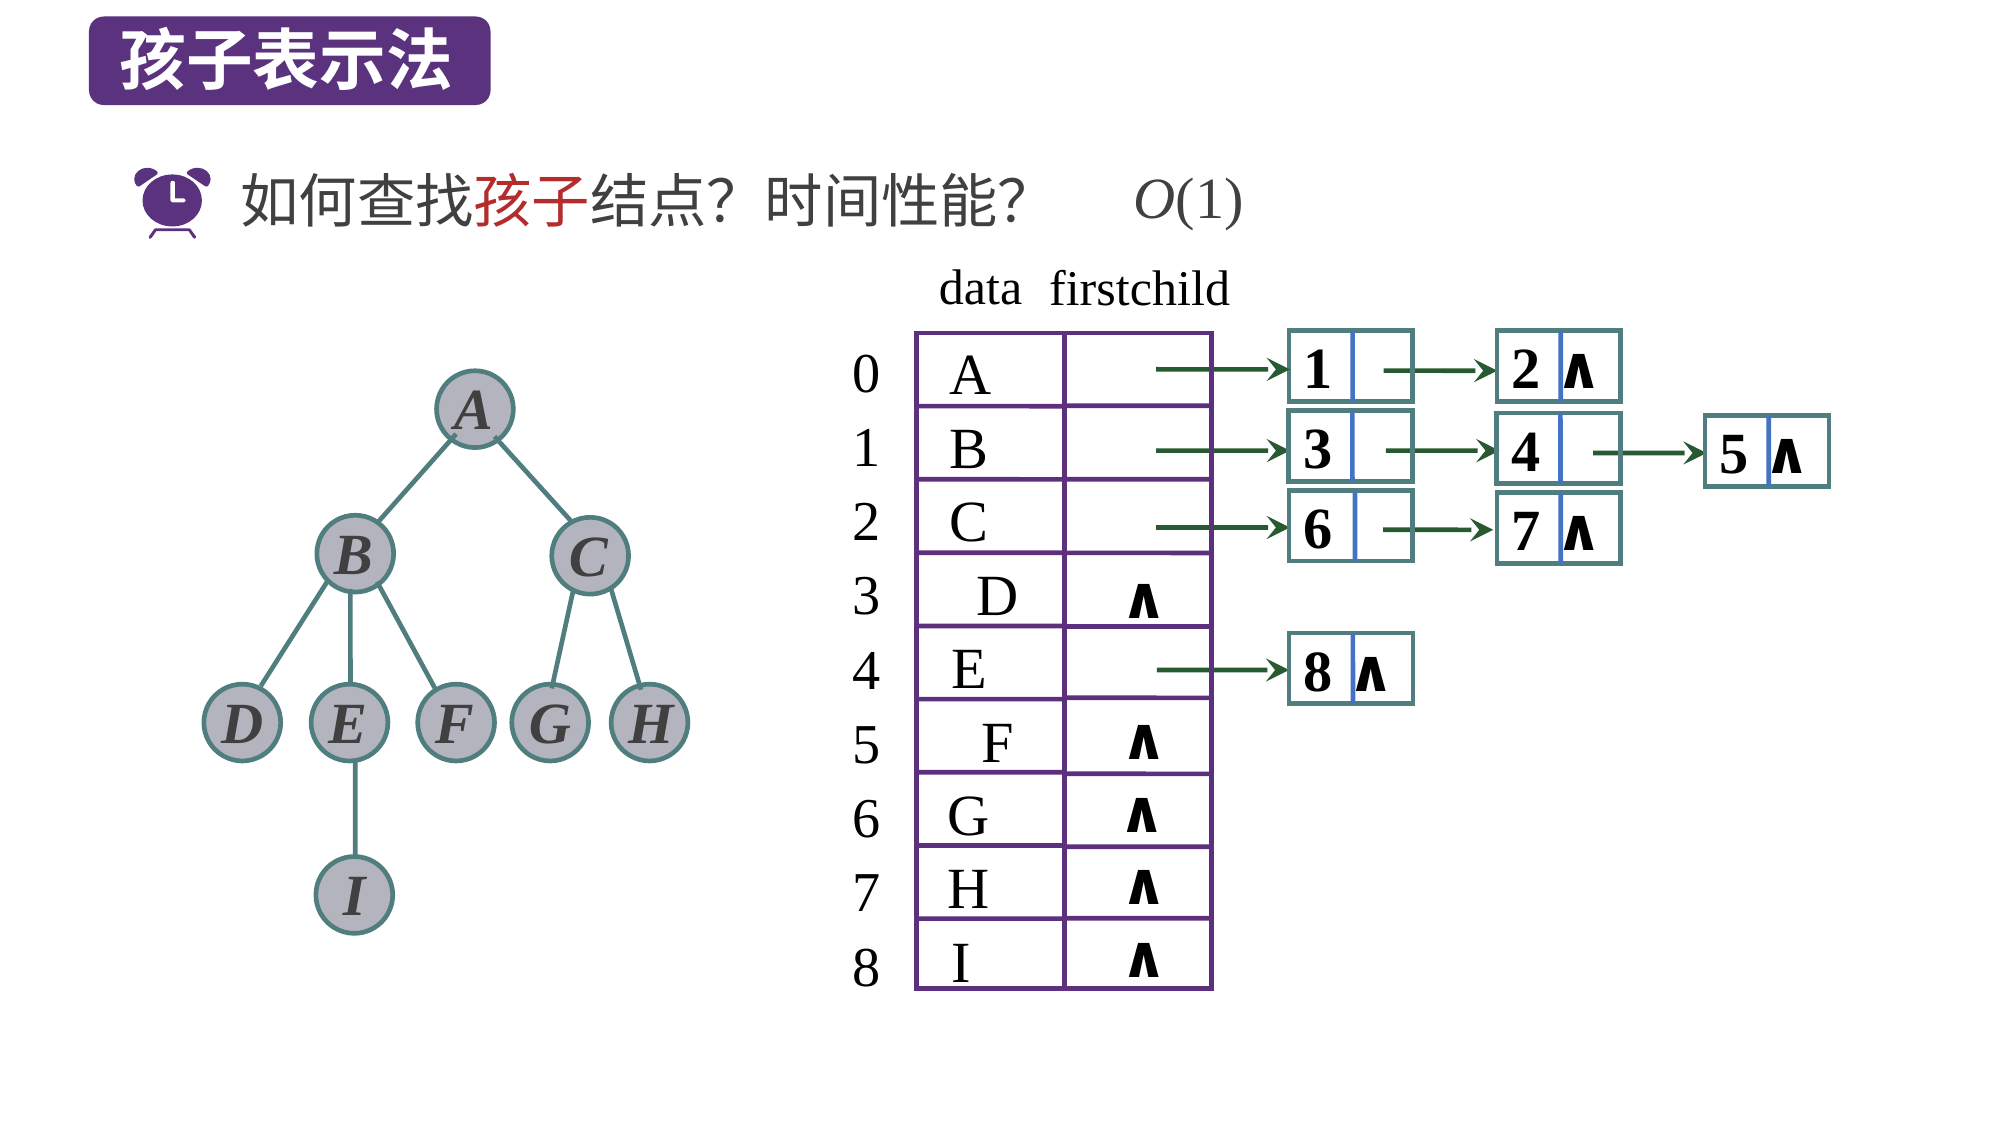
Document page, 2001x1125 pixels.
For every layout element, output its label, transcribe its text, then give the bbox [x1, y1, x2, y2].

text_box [1067, 255, 1257, 989]
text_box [134, 156, 1138, 243]
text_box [1257, 410, 1829, 487]
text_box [1257, 330, 1621, 402]
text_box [852, 254, 1067, 1031]
text_box 孩子表示法 [104, 10, 480, 105]
text_box [87, 15, 492, 107]
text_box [1257, 632, 1414, 704]
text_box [1257, 490, 1621, 564]
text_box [203, 370, 688, 934]
text_box O(1) [1119, 152, 1333, 238]
